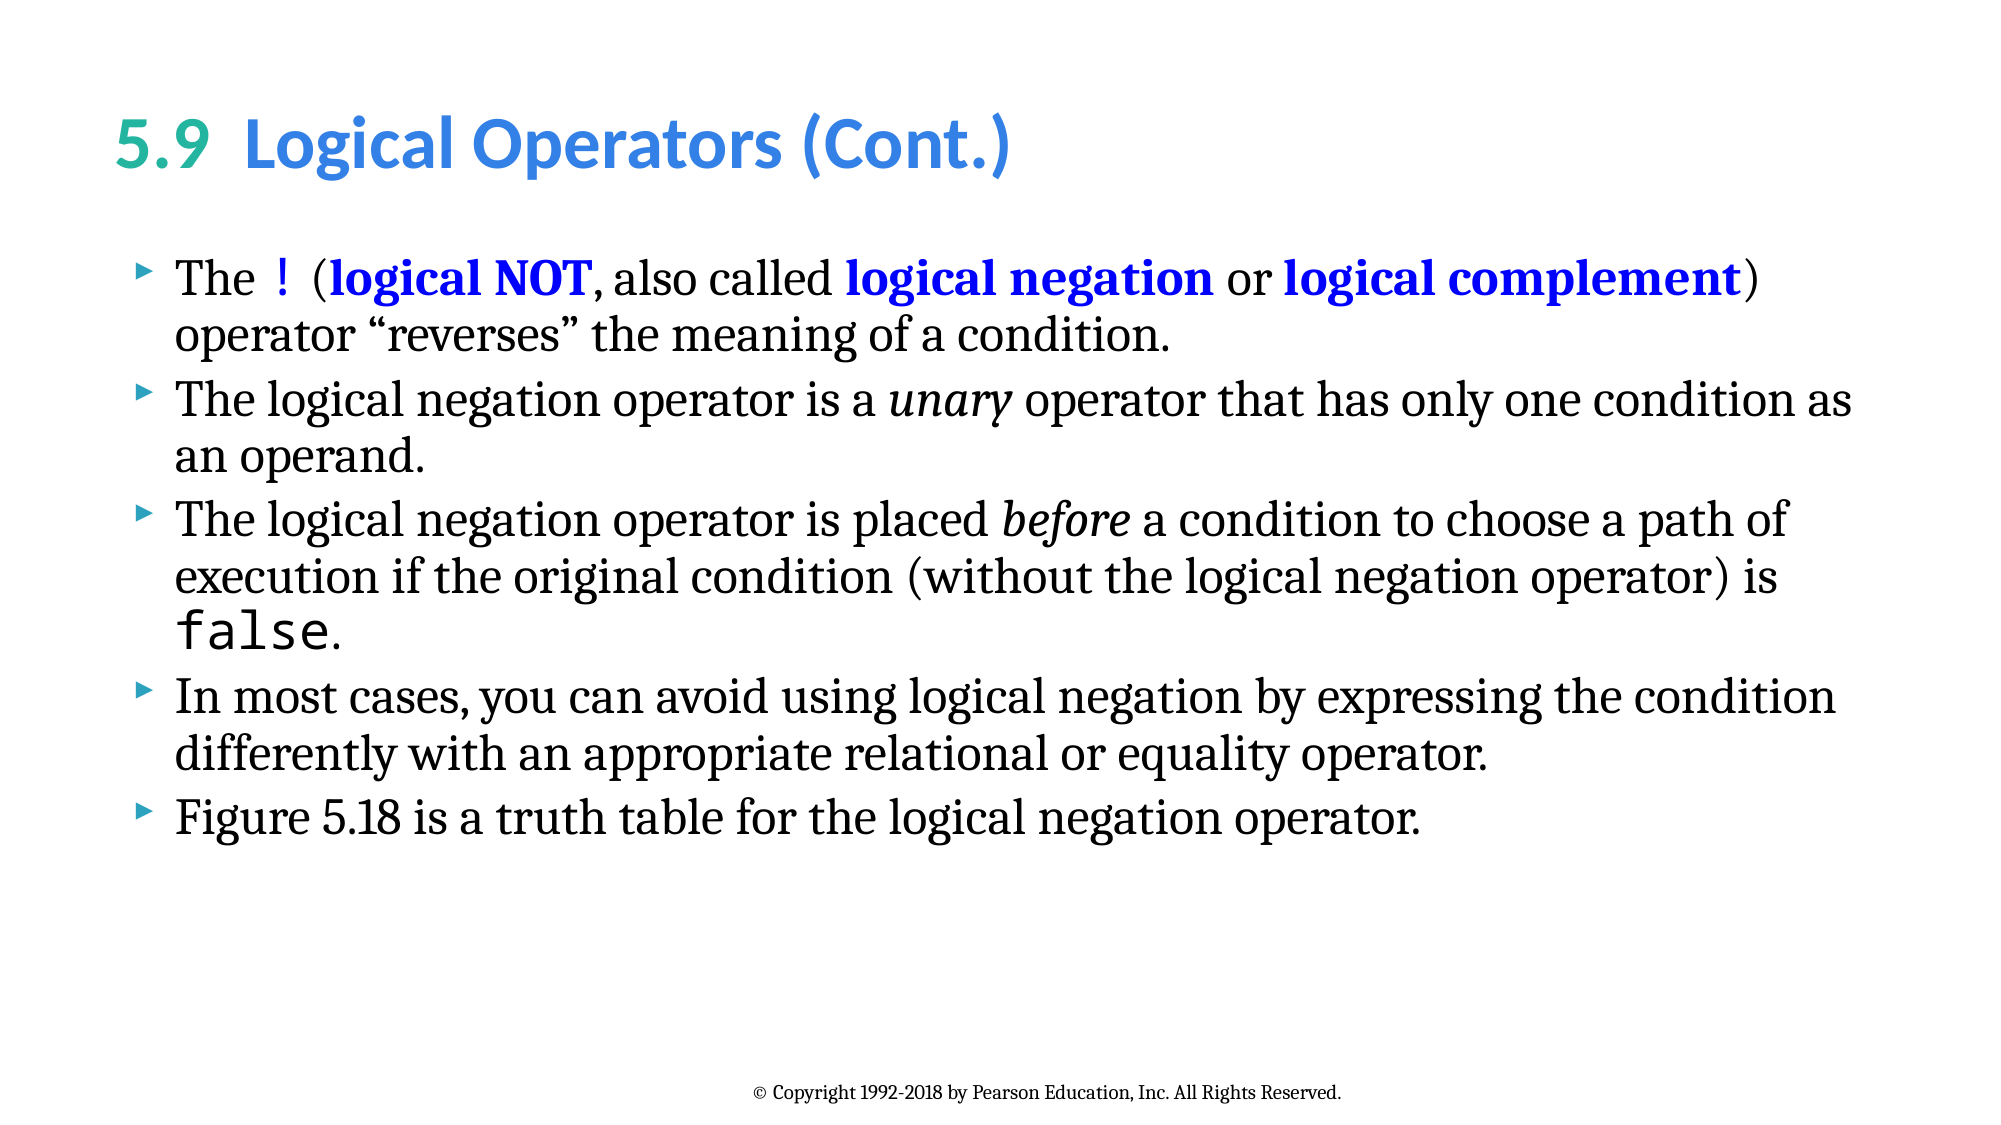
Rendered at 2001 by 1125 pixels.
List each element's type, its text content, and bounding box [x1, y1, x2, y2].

footer © Copyright 1992-2018 by Pearson Education, Inc. All Rights Reserved. [736, 1051, 1892, 1112]
title 5.9 Logical Operators (Cont.) [99, 45, 1900, 233]
list The ! (logical NOT, also called logical negation or logical complement) operator “reverses” the meaning of a condition. The logical negation operator is a unary operator that has only one condition as an operand. The logical negation operator is placed before a condition to choose a path of execution if the original condition (without the logical negation operator) is false. In most cases, you can avoid using logical negation by expressing the condition differently with an appropriate relational or equality operator. Figure 5.18 is a truth table for the logical negation operator. [99, 242, 1900, 986]
